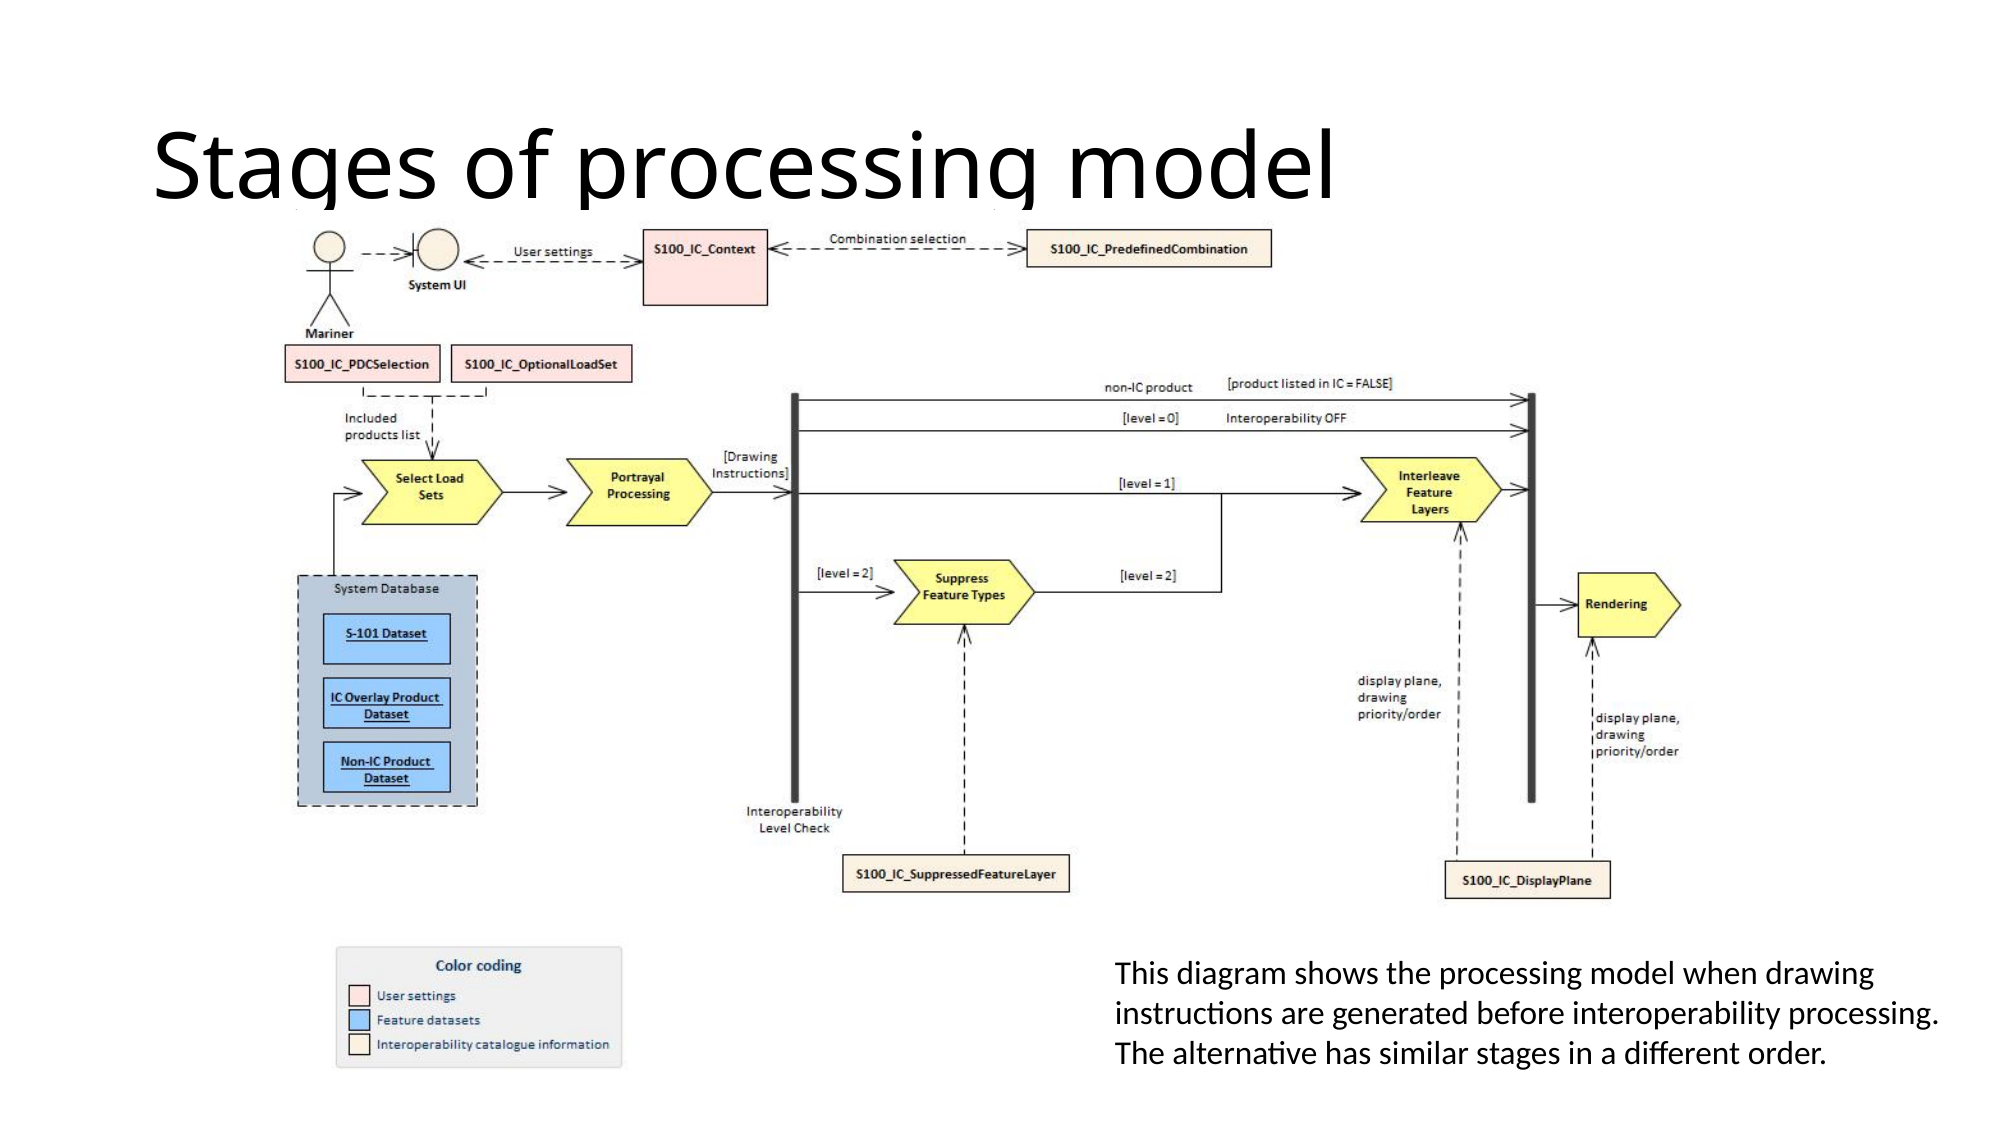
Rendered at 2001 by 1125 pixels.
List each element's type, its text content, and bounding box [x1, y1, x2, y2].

title Stages of processing model [137, 59, 1863, 278]
picture [239, 210, 1693, 1081]
text_box This diagram shows the processing model when drawing instructions are generated before interoperability processing. The alternative has similar stages in a different order. [1693, 944, 1964, 1079]
